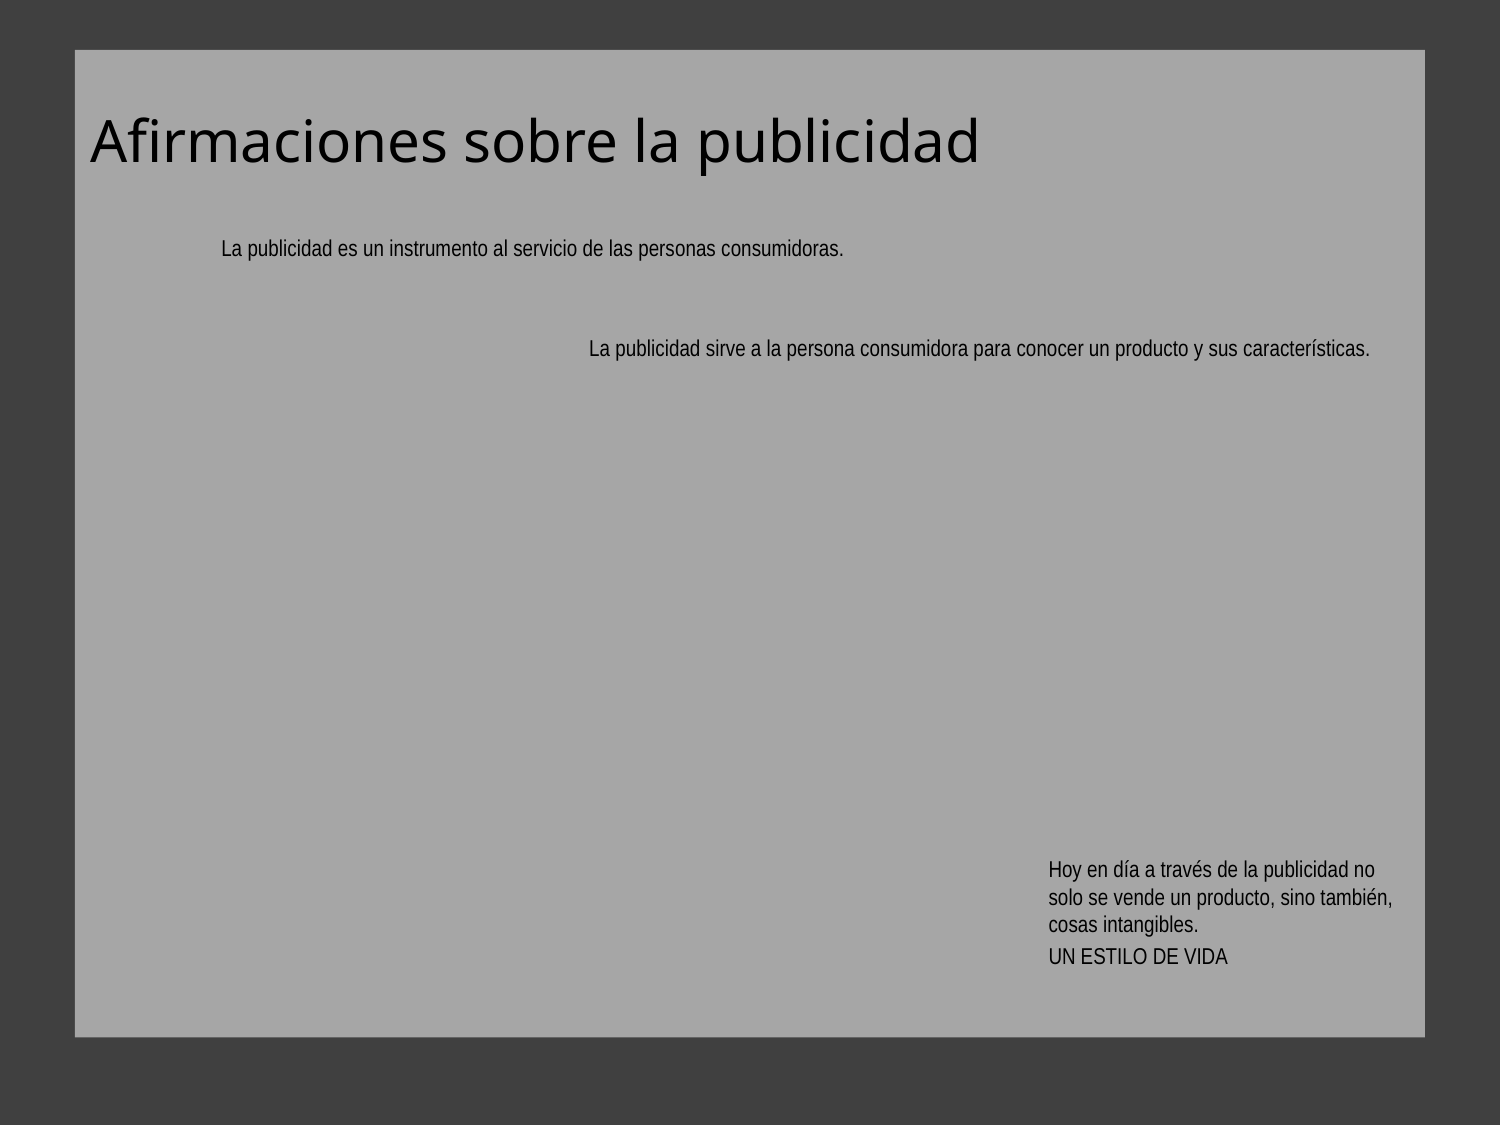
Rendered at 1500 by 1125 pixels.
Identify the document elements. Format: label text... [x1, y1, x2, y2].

title Afirmaciones sobre la publicidad [75, 45, 1425, 233]
list Hoy en día a través de la publicidad no solo se vende un producto, sino también, cosas intangibles. UN ESTILO DE VIDA [1033, 847, 1413, 1125]
text_box La publicidad es un instrumento al servicio de las personas consumidoras. [206, 226, 1069, 269]
text_box La publicidad sirve a la persona consumidora para conocer un producto y sus características. [574, 326, 1400, 369]
